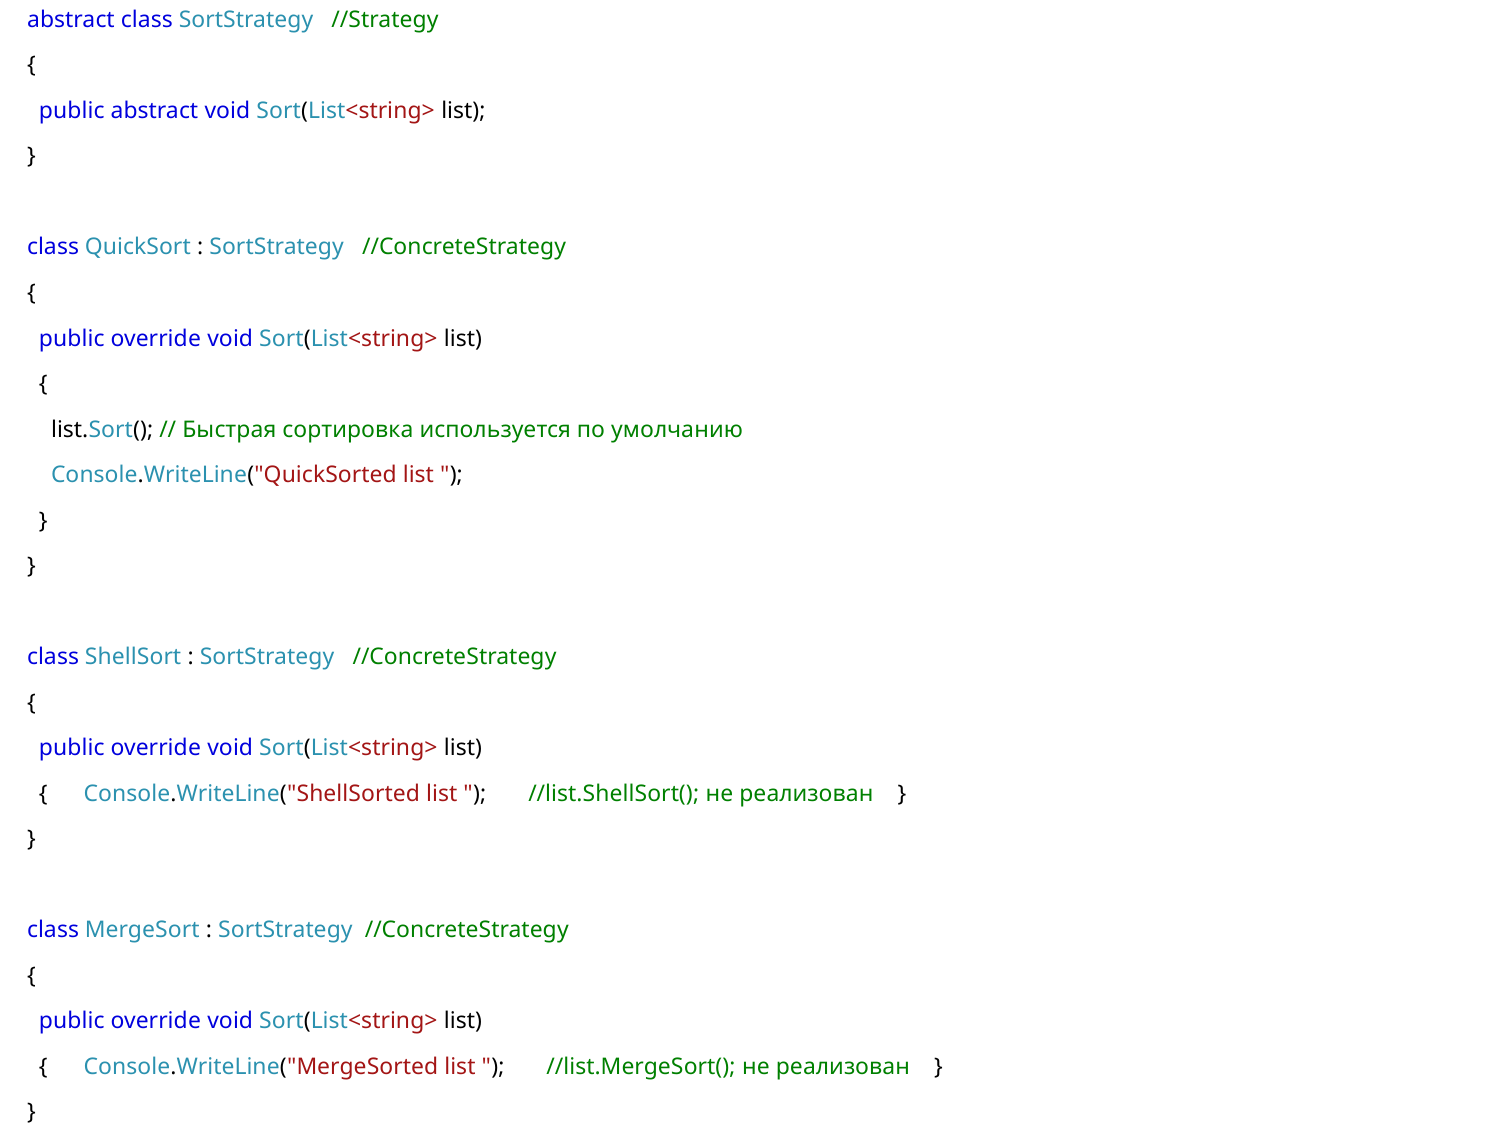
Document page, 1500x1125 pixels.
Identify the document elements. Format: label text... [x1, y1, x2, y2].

list abstract class SortStrategy //Strategy { public abstract void Sort(List<string> list); } class QuickSort : SortStrategy //ConcreteStrategy { public override void Sort(List<string> list) { list.Sort(); // Быстрая сортировка используется по умолчанию Console.WriteLine("QuickSorted list "); } } class ShellSort : SortStrategy //ConcreteStrategy { public override void Sort(List<string> list) { Console.WriteLine("ShellSorted list "); //list.ShellSort(); не реализован } } class MergeSort : SortStrategy //ConcreteStrategy { public override void Sort(List<string> list) { Console.WriteLine("MergeSorted list "); //list.MergeSort(); не реализован } } [0, 0, 1470, 1125]
